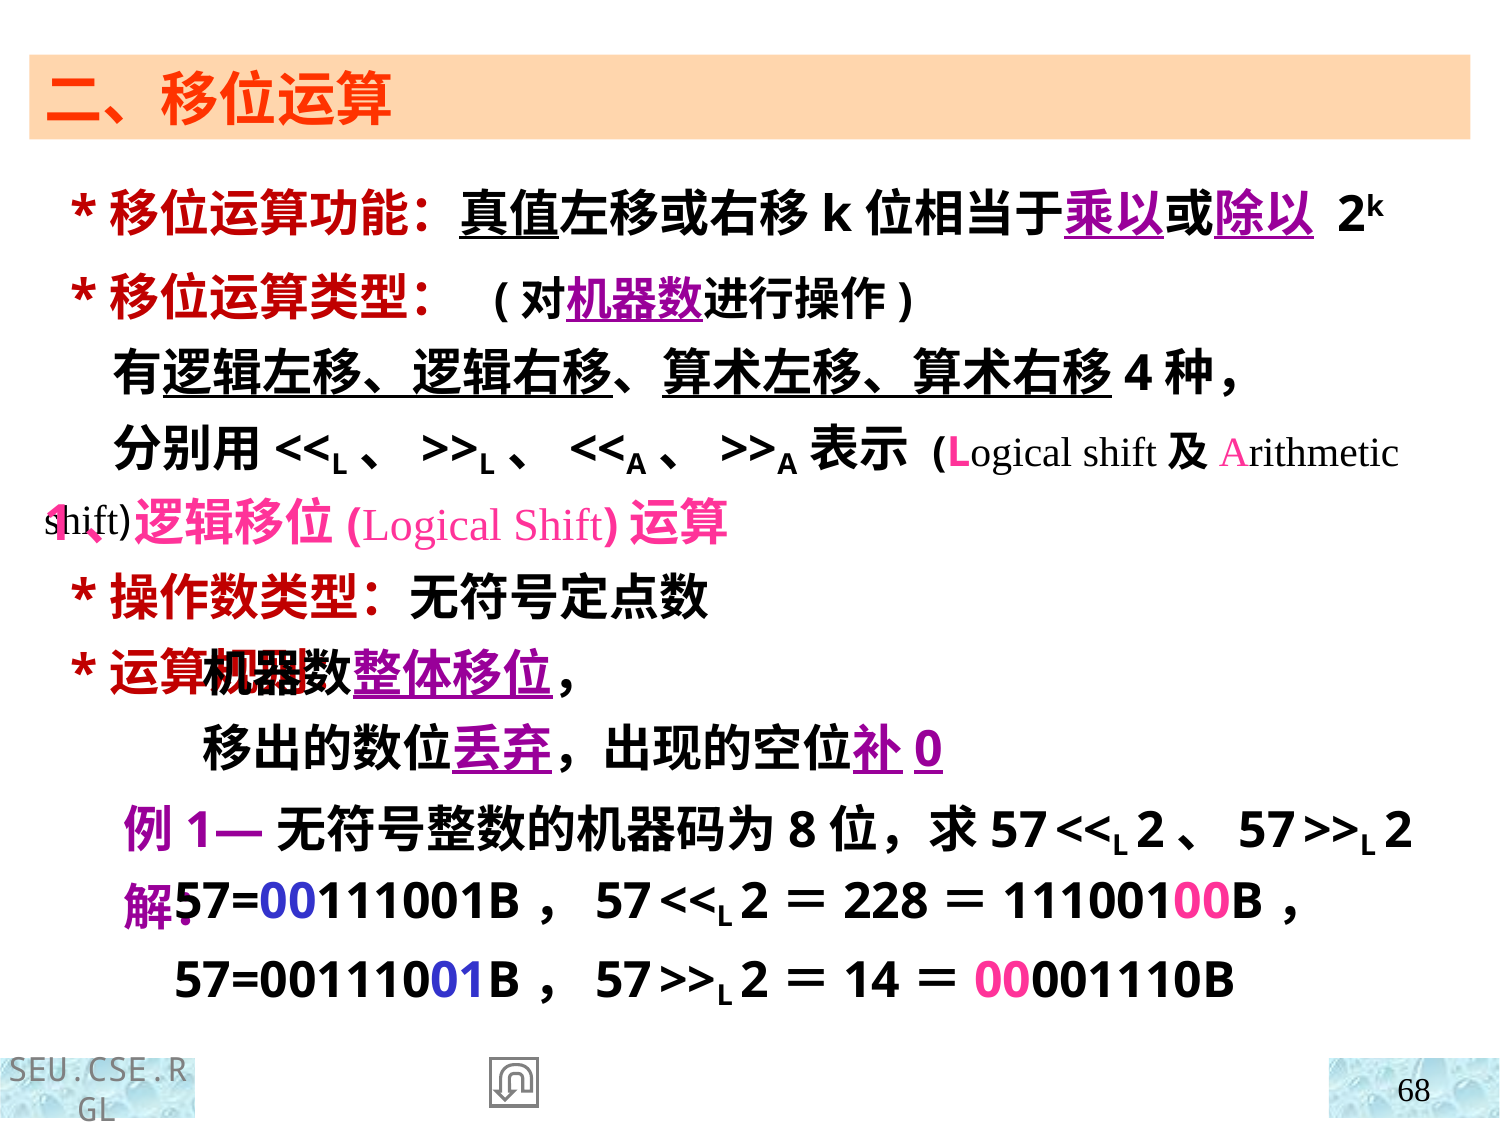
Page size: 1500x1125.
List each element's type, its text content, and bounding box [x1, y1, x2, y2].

text_box 例1—无符号整数的机器码为8位，求57 <<L 2、57 >>L 2 解： [29, 784, 1471, 844]
text_box 1、逻辑移位(Logical Shift)运算 *操作数类型：无符号定点数 *运算规则： [29, 467, 1471, 618]
slide_number 68 [1328, 1058, 1500, 1118]
text_box [490, 1058, 538, 1106]
text_box *移位运算功能：真值左移或右移k位相当于乘以或除以 2k [29, 159, 1471, 243]
text_box 二、移位运算 [29, 54, 1471, 140]
text_box 57=00111001B，57 <<L 2＝228＝11100100B， 57=00111001B，57 >>L 2＝14＝00001110B [29, 844, 1471, 1019]
text_box *移位运算类型： (对机器数进行操作) 有逻辑左移、逻辑右移、算术左移、算术右移4种， 分别用<<L、>>L、<<A、>>A表示 (Logical shift及Arithmetic shift) [29, 243, 1477, 551]
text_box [0, 1058, 195, 1118]
text_box 机器数整体移位， 移出的数位丢弃，出现的空位补0 [29, 618, 1477, 784]
